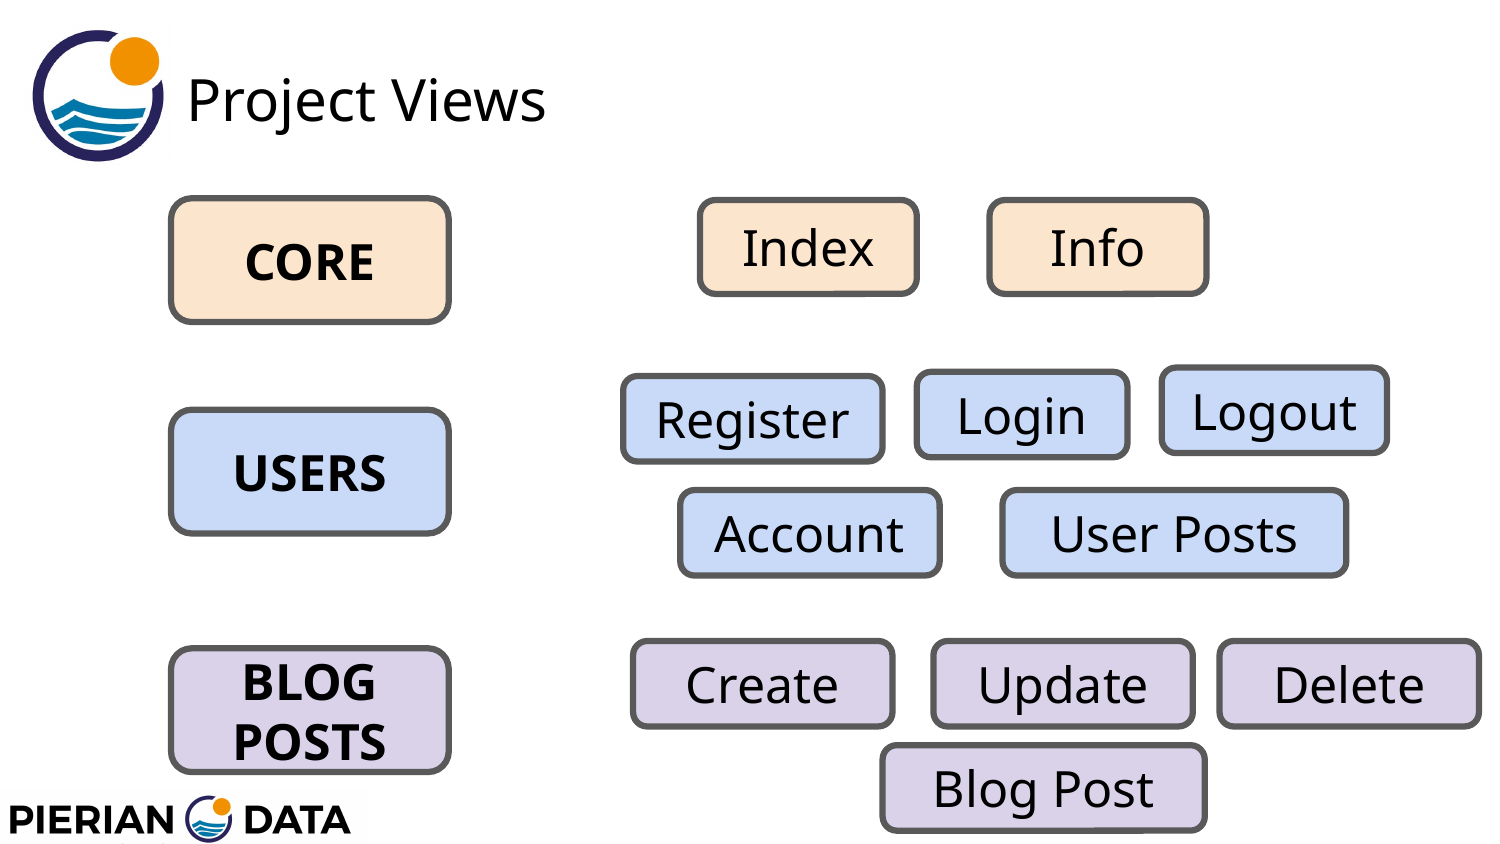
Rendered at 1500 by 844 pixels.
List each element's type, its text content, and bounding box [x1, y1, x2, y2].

text_box User Posts [1002, 490, 1347, 576]
picture [0, 787, 368, 844]
text_box CORE [171, 198, 449, 323]
title Project Views [176, 48, 1449, 143]
text_box Create [633, 640, 893, 727]
text_box Delete [1219, 640, 1479, 727]
text_box BLOG POSTS [171, 648, 449, 773]
text_box Index [699, 199, 917, 294]
text_box Logout [1161, 367, 1388, 454]
text_box Register [623, 376, 883, 462]
text_box USERS [171, 409, 449, 534]
text_box Update [933, 640, 1193, 727]
text_box Blog Post [882, 745, 1205, 831]
text_box Login [916, 371, 1128, 458]
picture [24, 24, 172, 167]
text_box Info [989, 199, 1207, 294]
text_box Account [680, 490, 940, 576]
